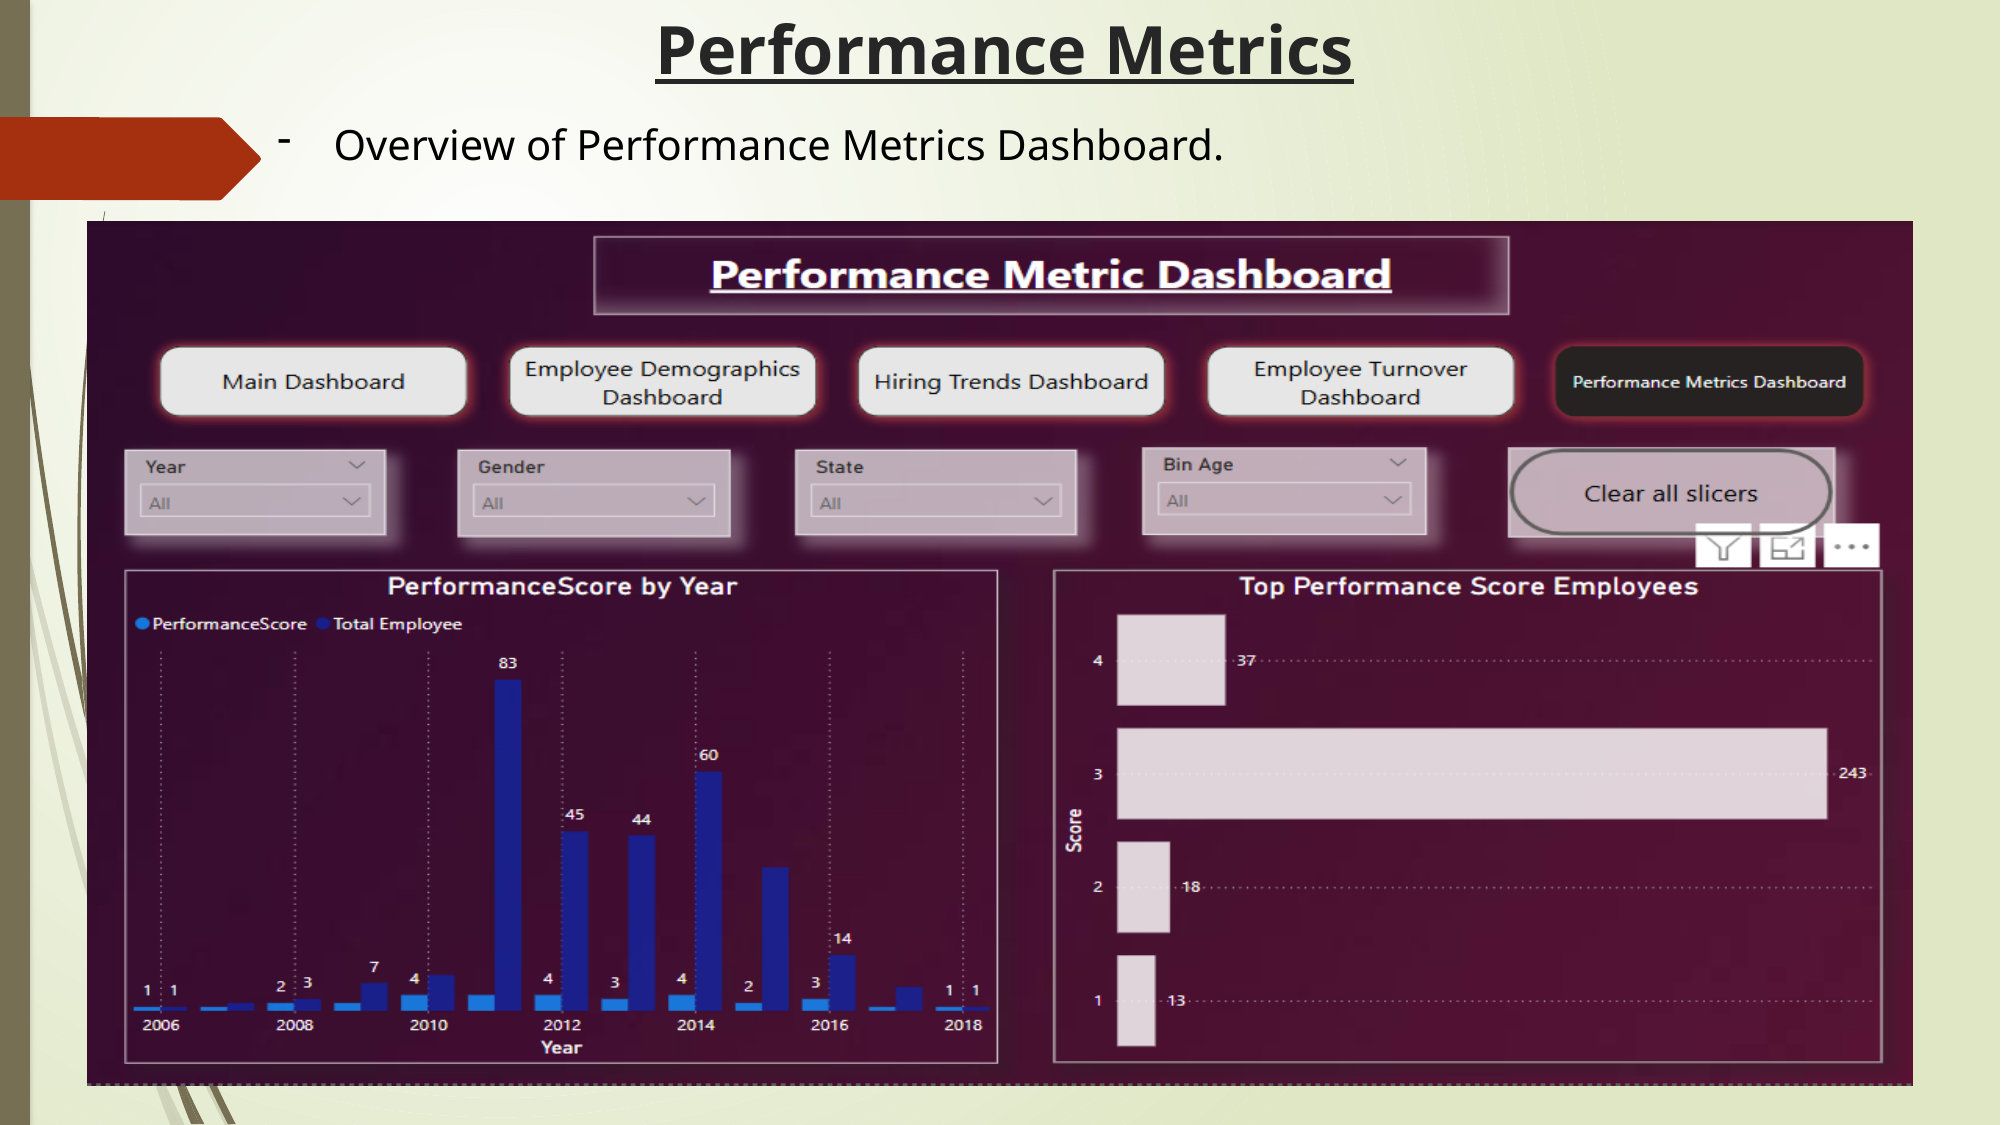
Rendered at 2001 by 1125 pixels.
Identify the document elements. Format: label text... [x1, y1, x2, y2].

picture [87, 221, 1913, 1086]
title Performance Metrics [180, 0, 1830, 68]
text_box Overview of Performance Metrics Dashboard. [262, 111, 1883, 177]
